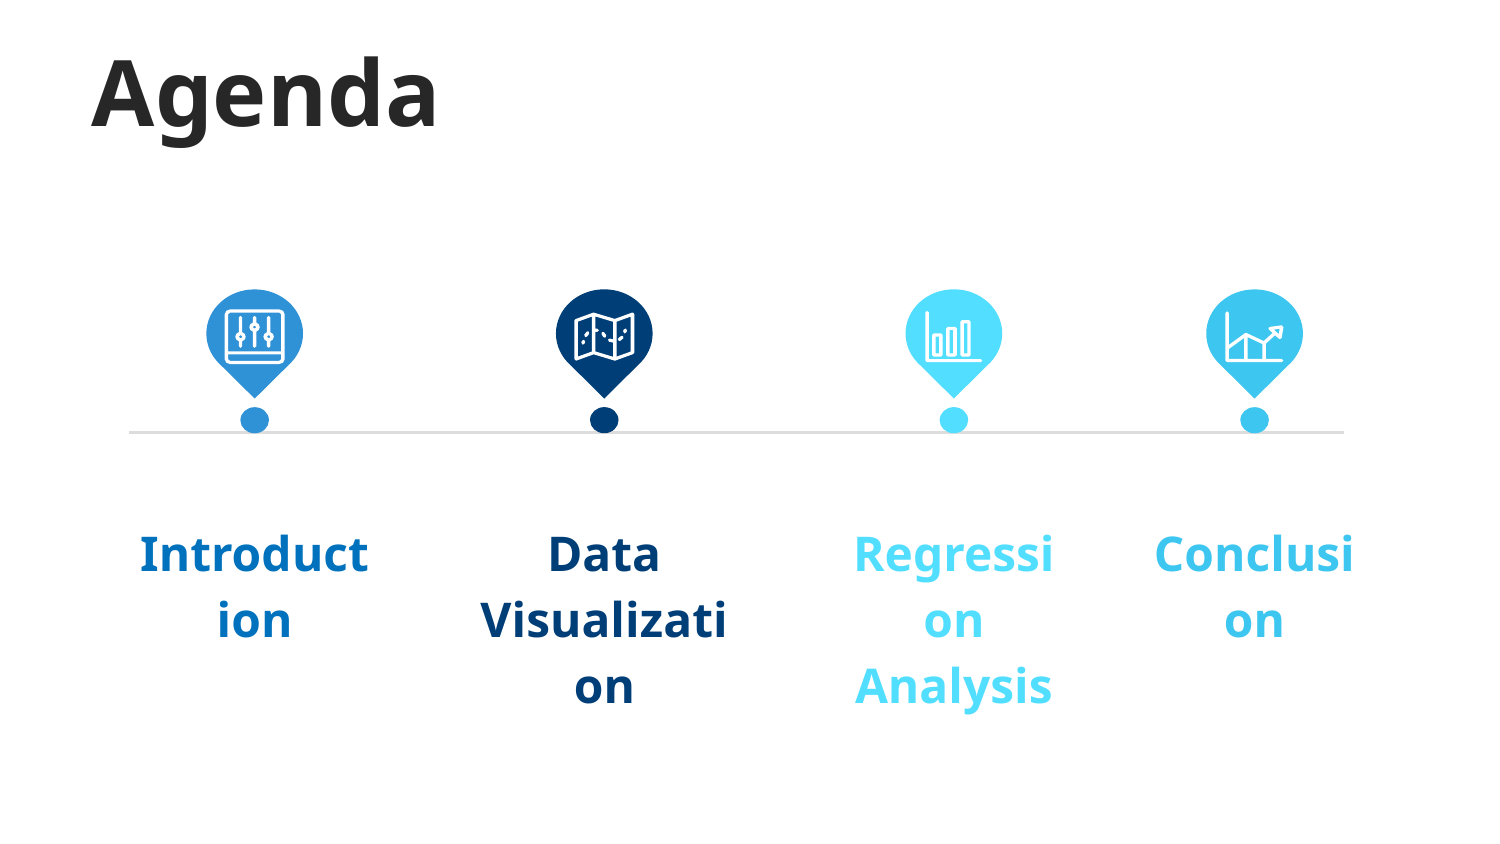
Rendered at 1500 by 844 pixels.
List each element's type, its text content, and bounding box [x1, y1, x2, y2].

text_box Conclusion [1131, 499, 1378, 579]
text_box Data Visualization [457, 499, 752, 596]
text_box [206, 289, 304, 434]
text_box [905, 289, 1003, 434]
text_box Introduction [122, 499, 387, 596]
text_box Regression Analysis [831, 499, 1077, 579]
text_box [1205, 289, 1304, 434]
text_box Agenda [20, 20, 513, 161]
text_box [555, 289, 653, 434]
